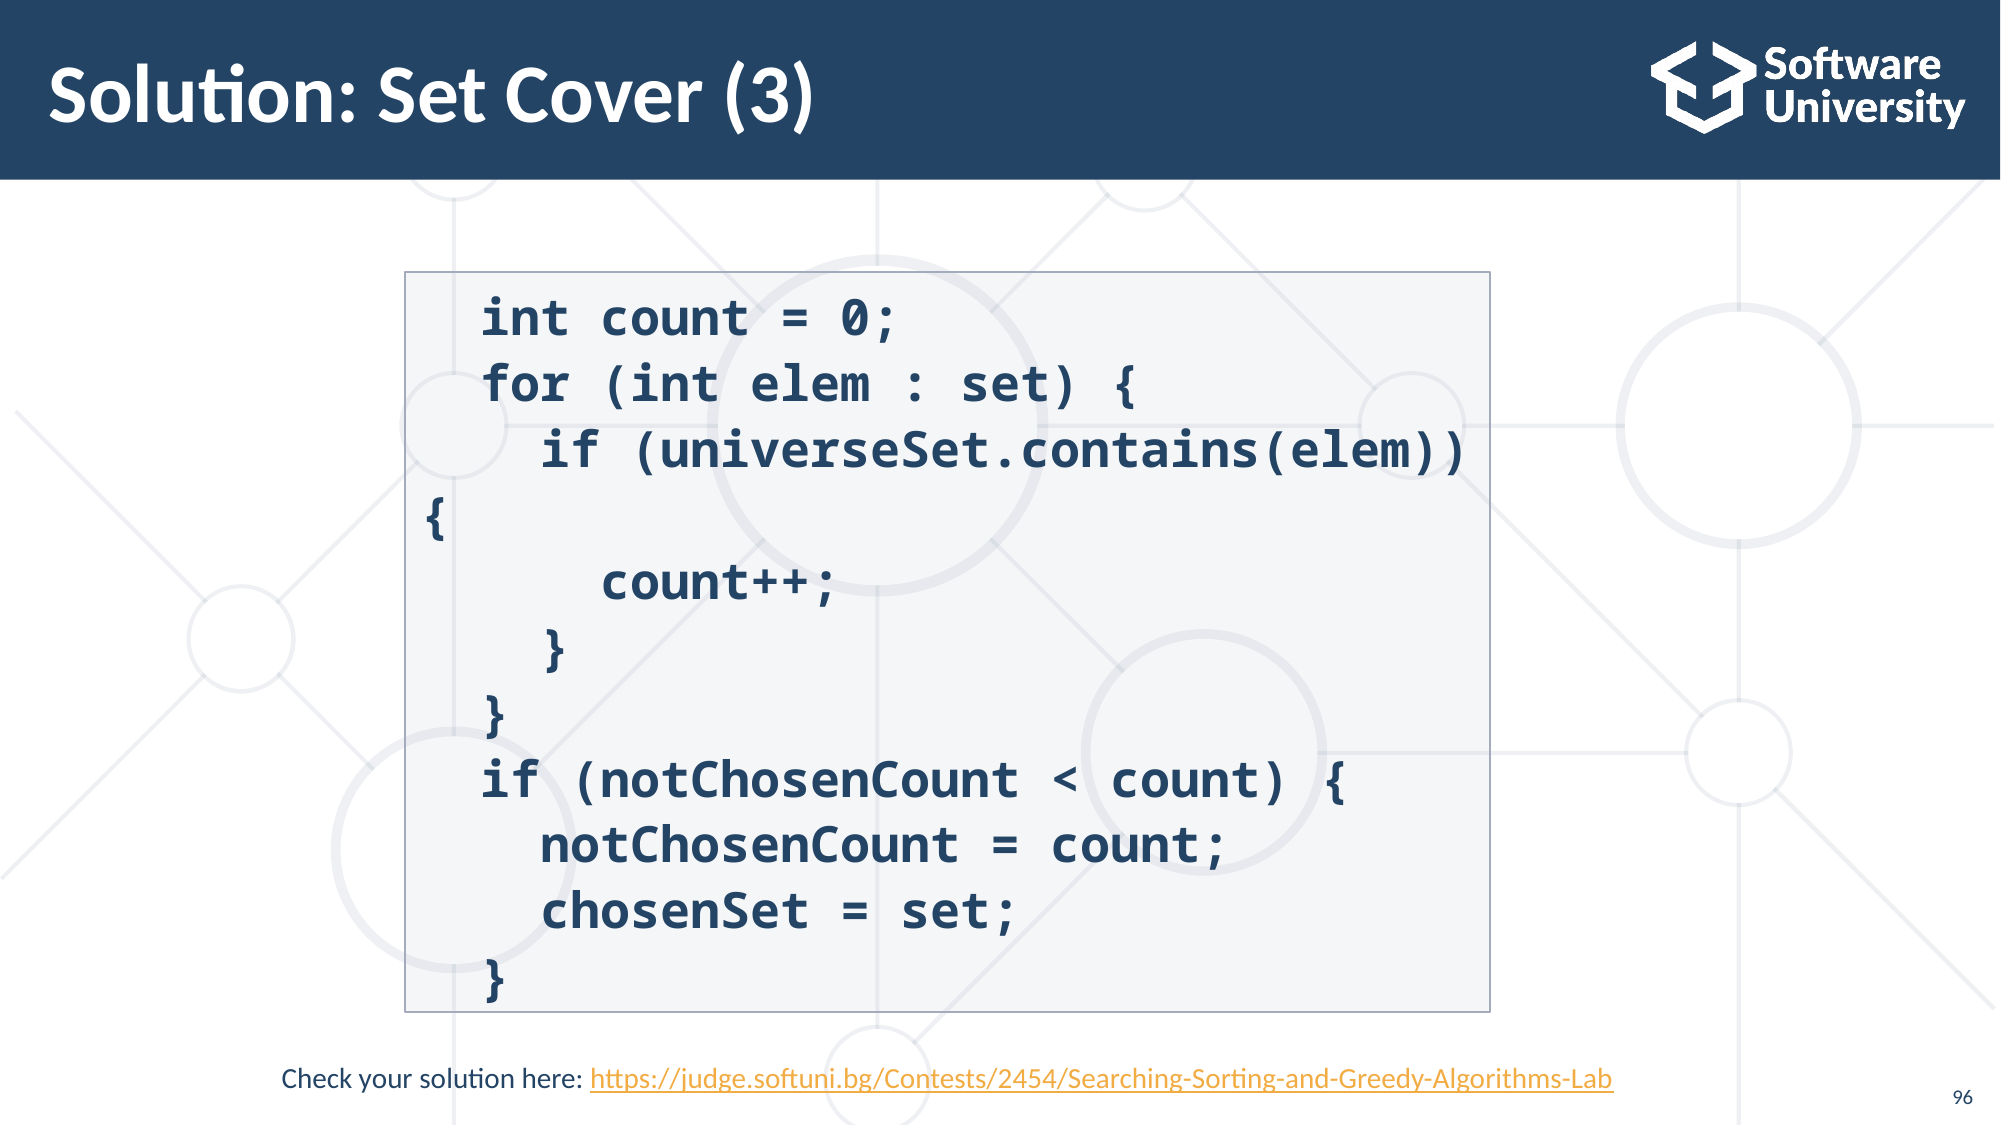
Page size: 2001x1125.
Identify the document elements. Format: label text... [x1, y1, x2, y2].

slide_number 96 [1927, 1067, 1989, 1117]
list int count = 0; for (int elem : set) { if (universeSet.contains(elem)) { count++; } } if (notChosenCount < count) { notChosenCount = count; chosenSet = set; } [405, 271, 1491, 1013]
picture [1651, 41, 1966, 134]
title Solution: Set Cover (3) [31, 16, 1625, 162]
text_box Check your solution here: https://judge.softuni.bg/Contests/2454/Searching-Sorting-and-Greedy-Algorithms-Lab [30, 1052, 1865, 1103]
